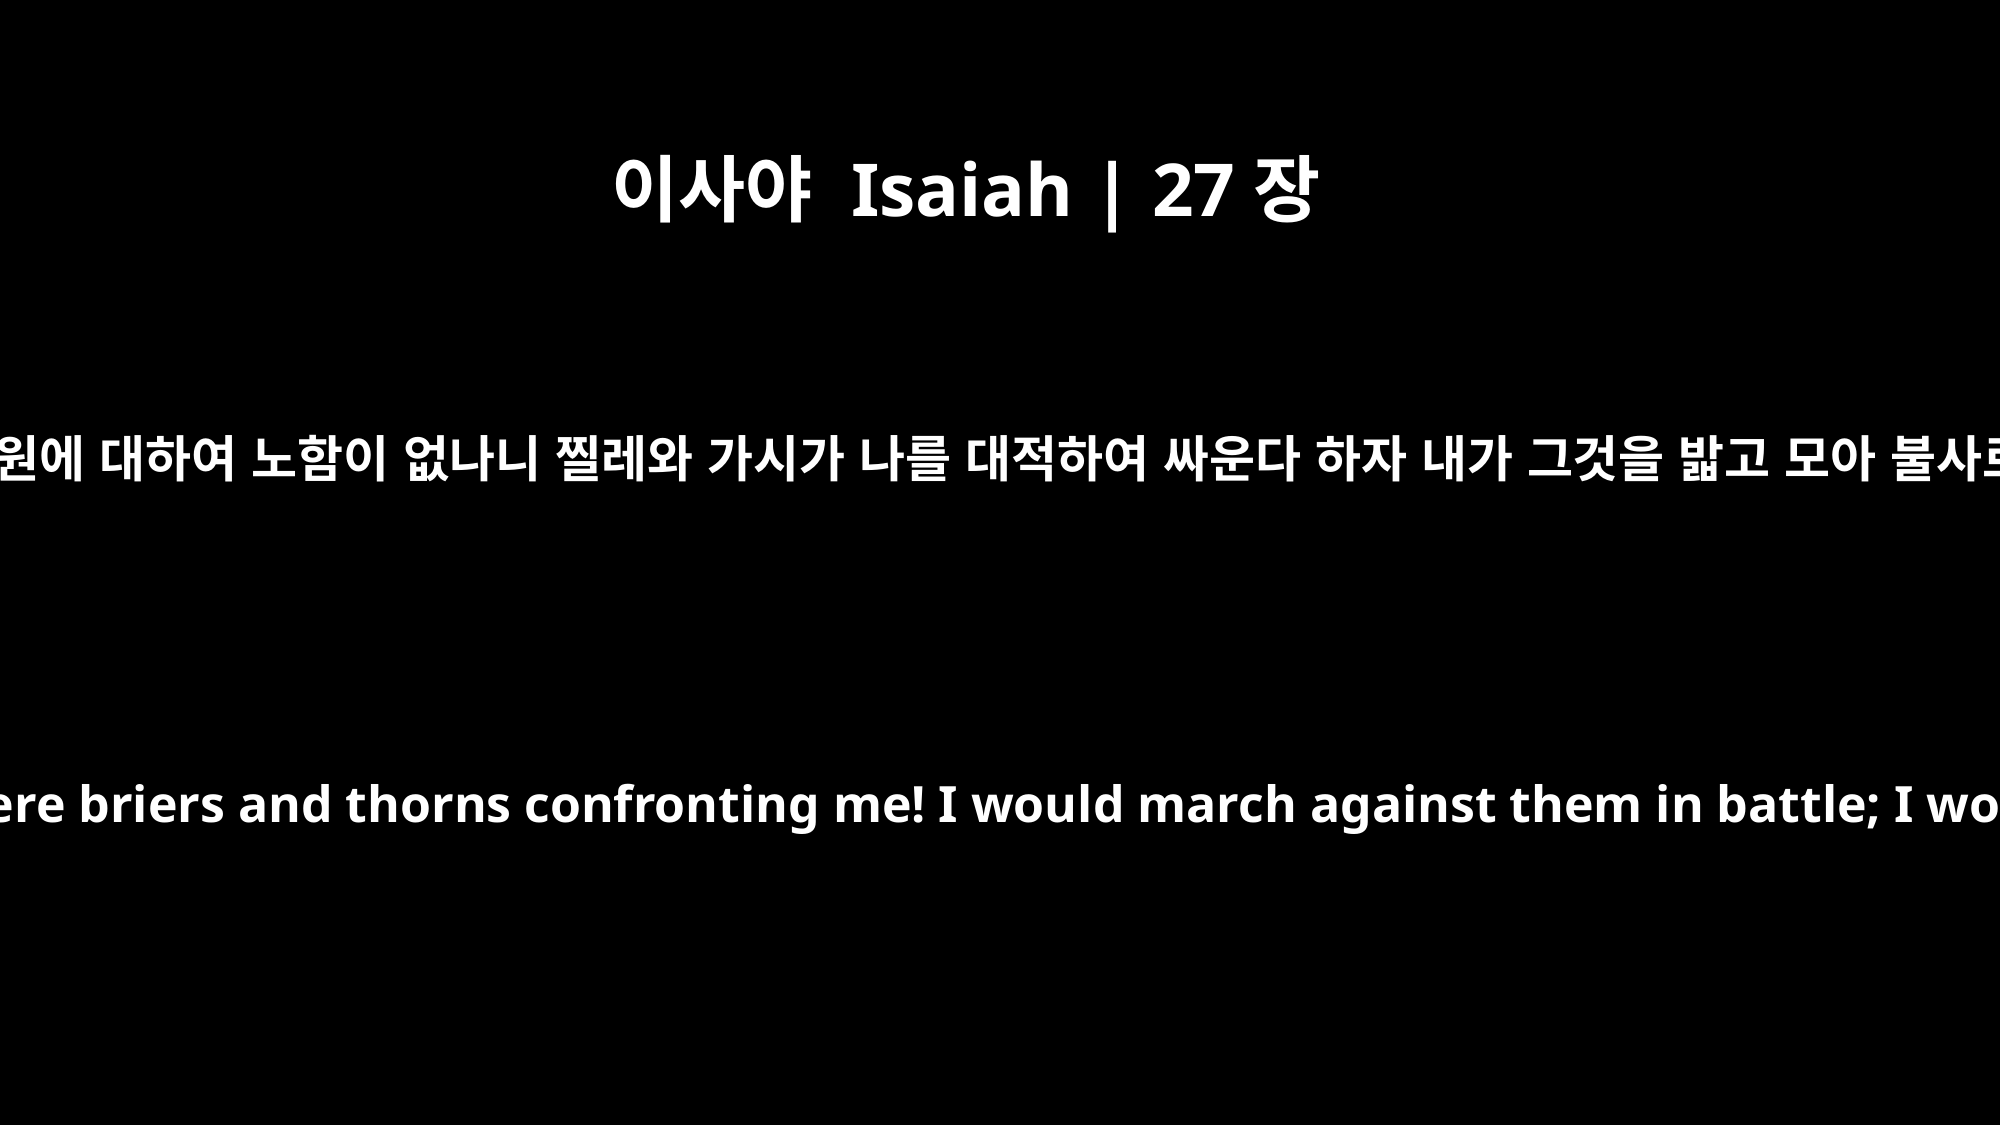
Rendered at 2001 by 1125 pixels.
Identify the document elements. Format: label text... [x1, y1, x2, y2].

text_box I am not angry. If only there were briers and thorns confronting me! I would march against them in battle; I would set them all on fire. [0, 764, 2000, 840]
text_box 이사야 Isaiah | 27장 [596, 136, 1336, 239]
text_box 4 나는 포도원에 대하여 노함이 없나니 찔레와 가시가 나를 대적하여 싸운다 하자 내가 그것을 밟고 모아 불사르리라 [0, 359, 2000, 495]
